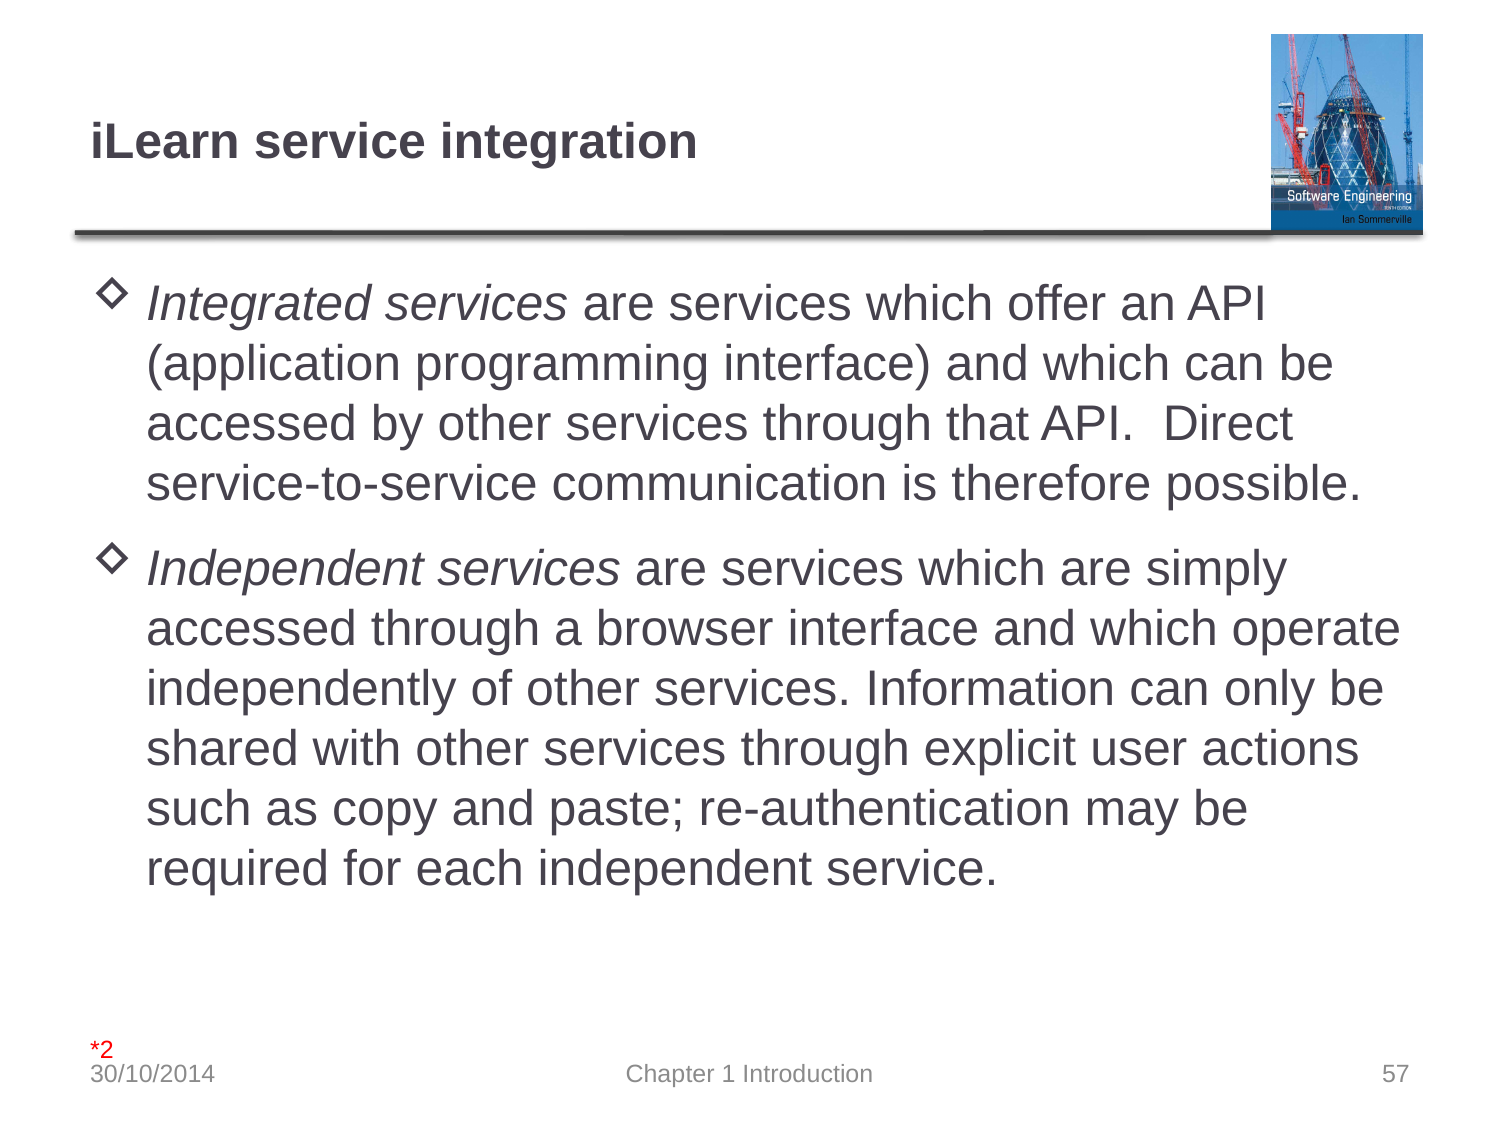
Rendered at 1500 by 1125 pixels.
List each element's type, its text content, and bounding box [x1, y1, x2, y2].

slide_number 57 [1074, 1042, 1425, 1103]
text_box *2 [75, 1026, 129, 1072]
picture [1271, 34, 1423, 230]
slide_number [75, 1042, 425, 1103]
list Integrated services are services which offer an API (application programming interface) and which can be accessed by other services through that API. Direct service-to-service communication is therefore possible. Independent services are services which are simply accessed through a browser interface and which operate independently of other services. Information can only be shared with other services through explicit user actions such as copy and paste; re-authentication may be required for each independent service. [75, 262, 1425, 1005]
footer Chapter 1 Introduction [512, 1042, 988, 1103]
title iLearn service integration [74, 44, 1272, 233]
